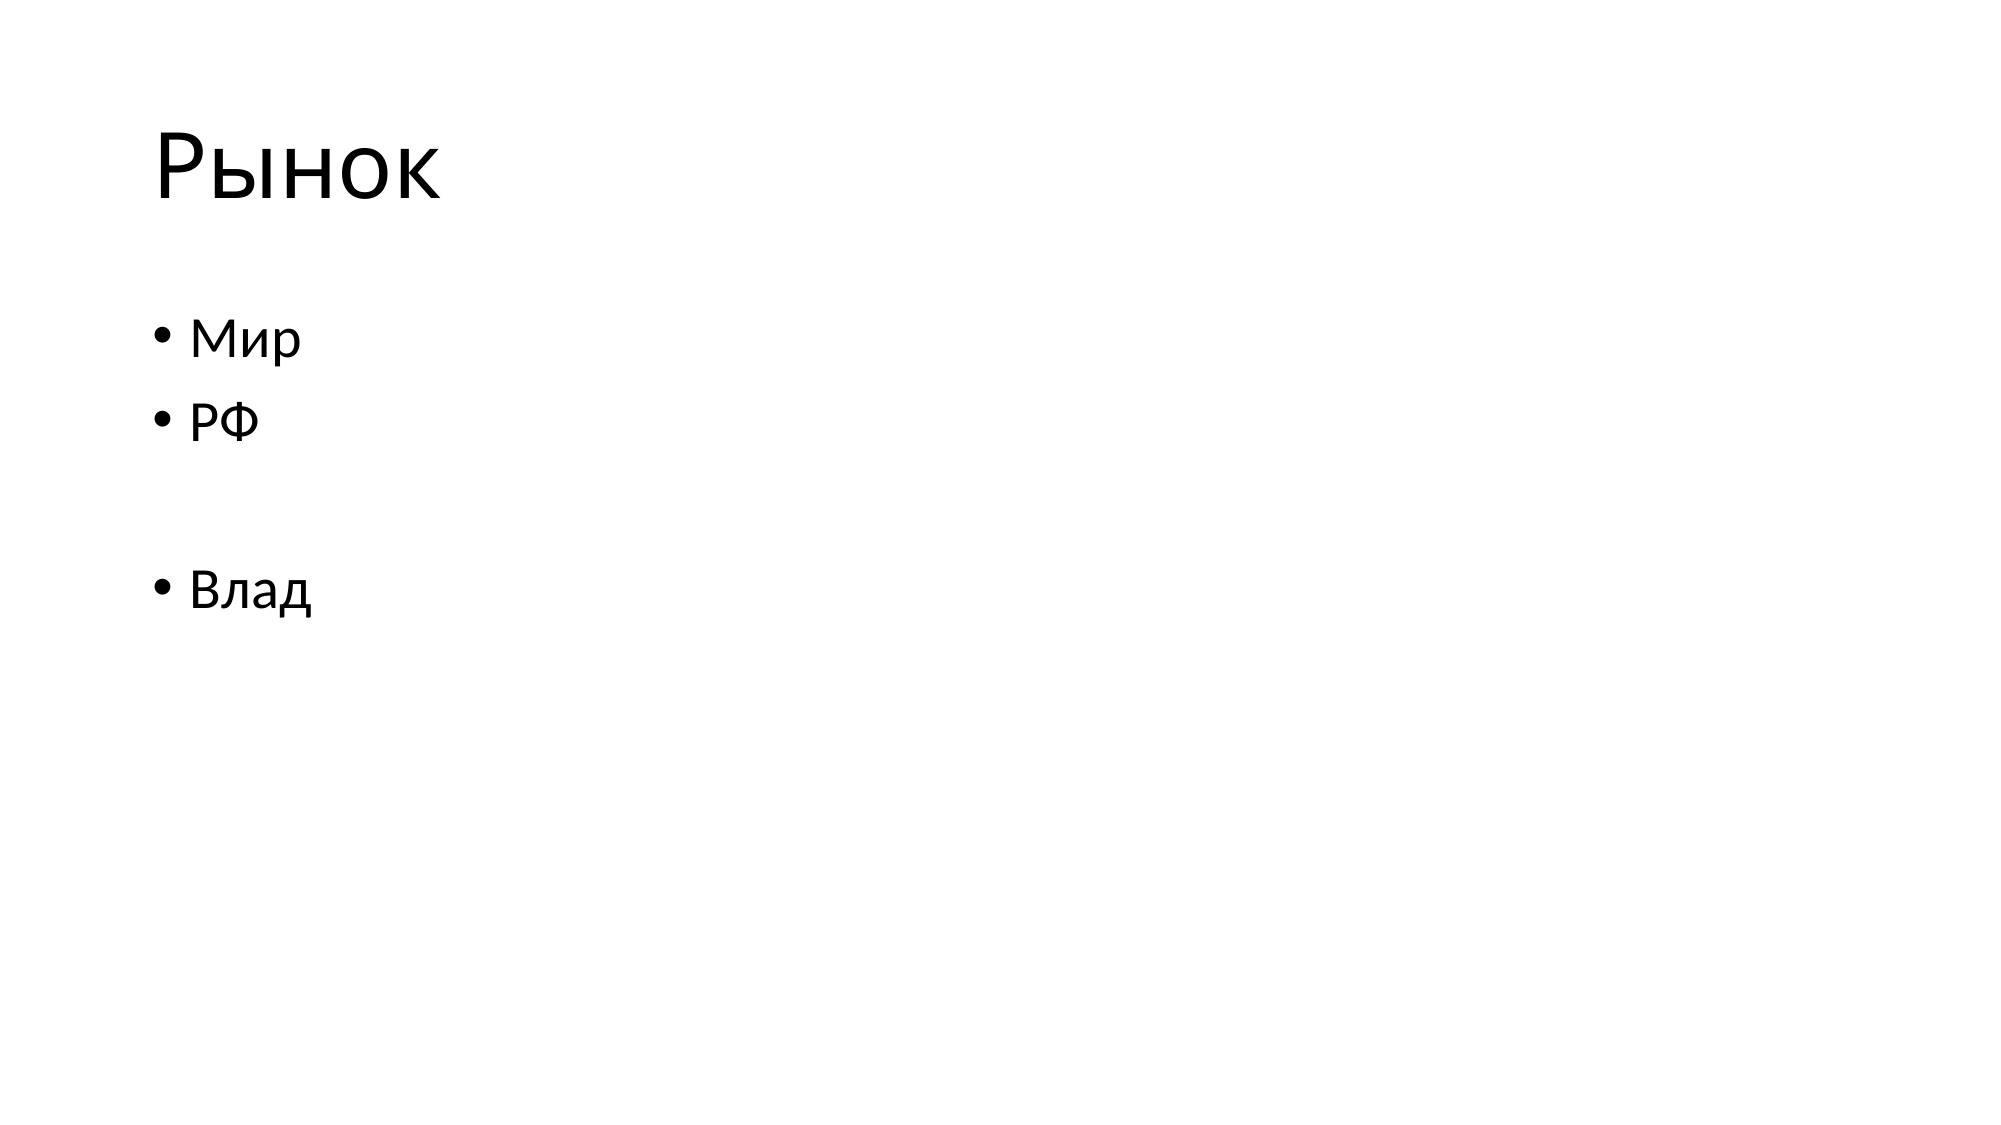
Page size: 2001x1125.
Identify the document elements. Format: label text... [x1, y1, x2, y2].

list Мир РФ Влад [137, 299, 1863, 1014]
title Рынок [137, 59, 1863, 278]
